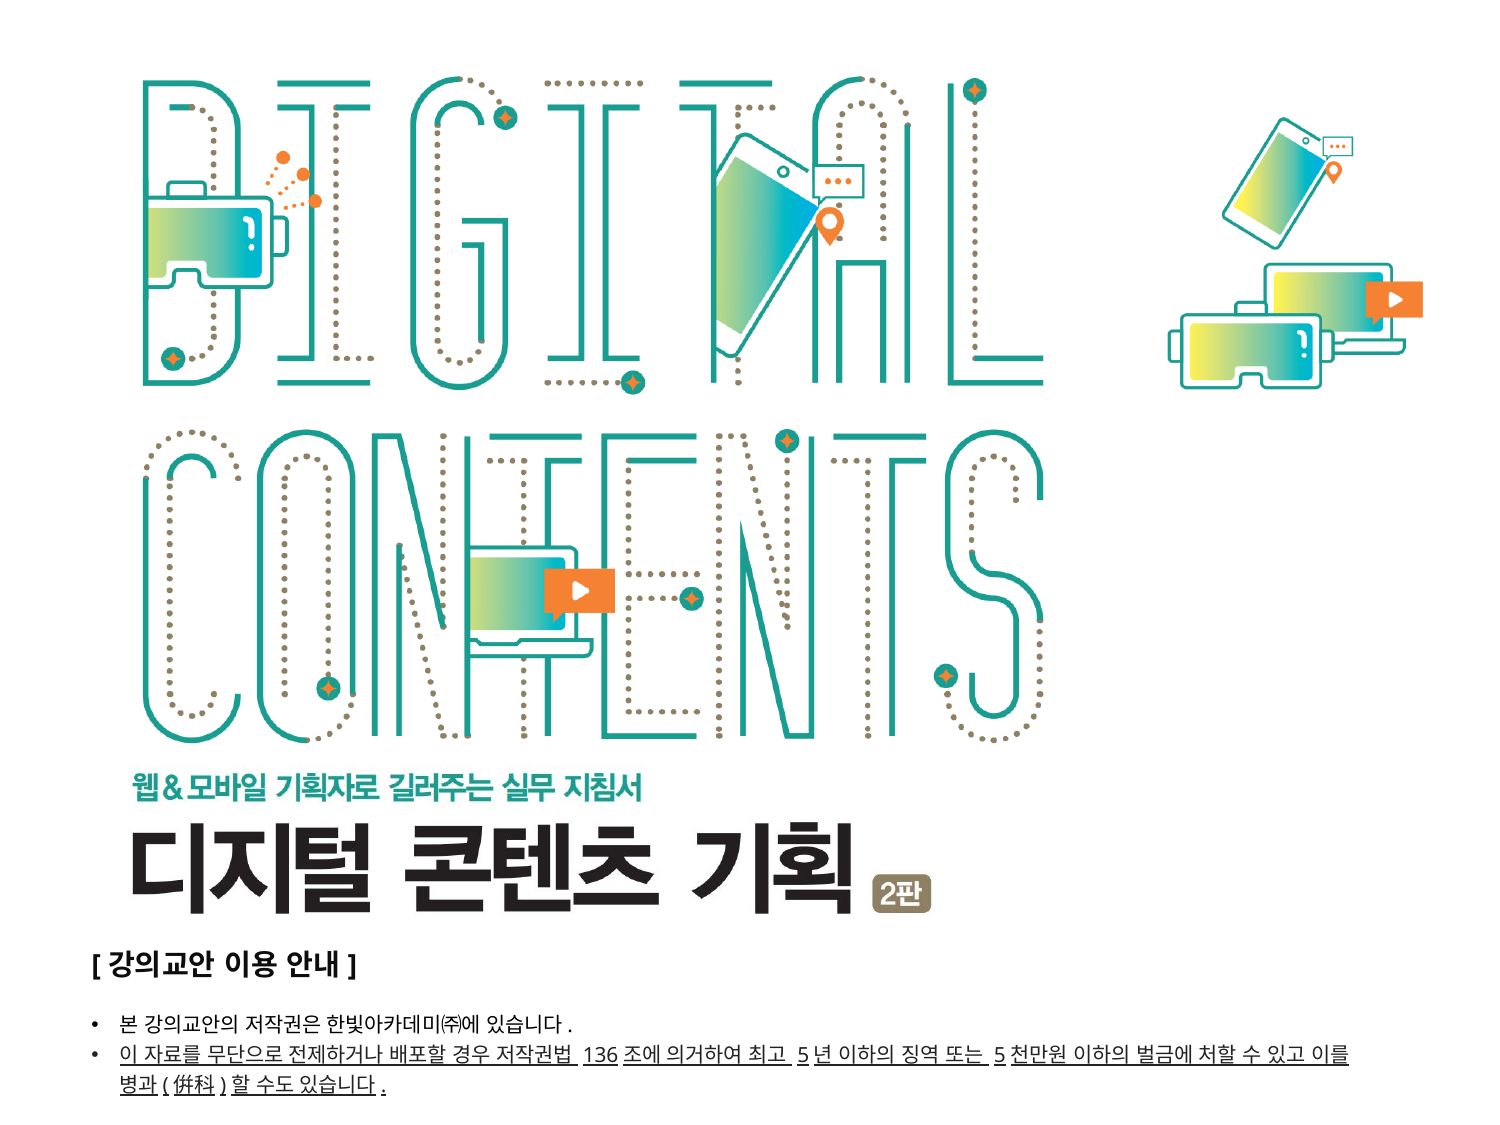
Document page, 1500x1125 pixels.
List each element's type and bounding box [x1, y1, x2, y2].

picture [128, 766, 944, 922]
picture [123, 27, 1077, 764]
picture [1151, 112, 1432, 406]
